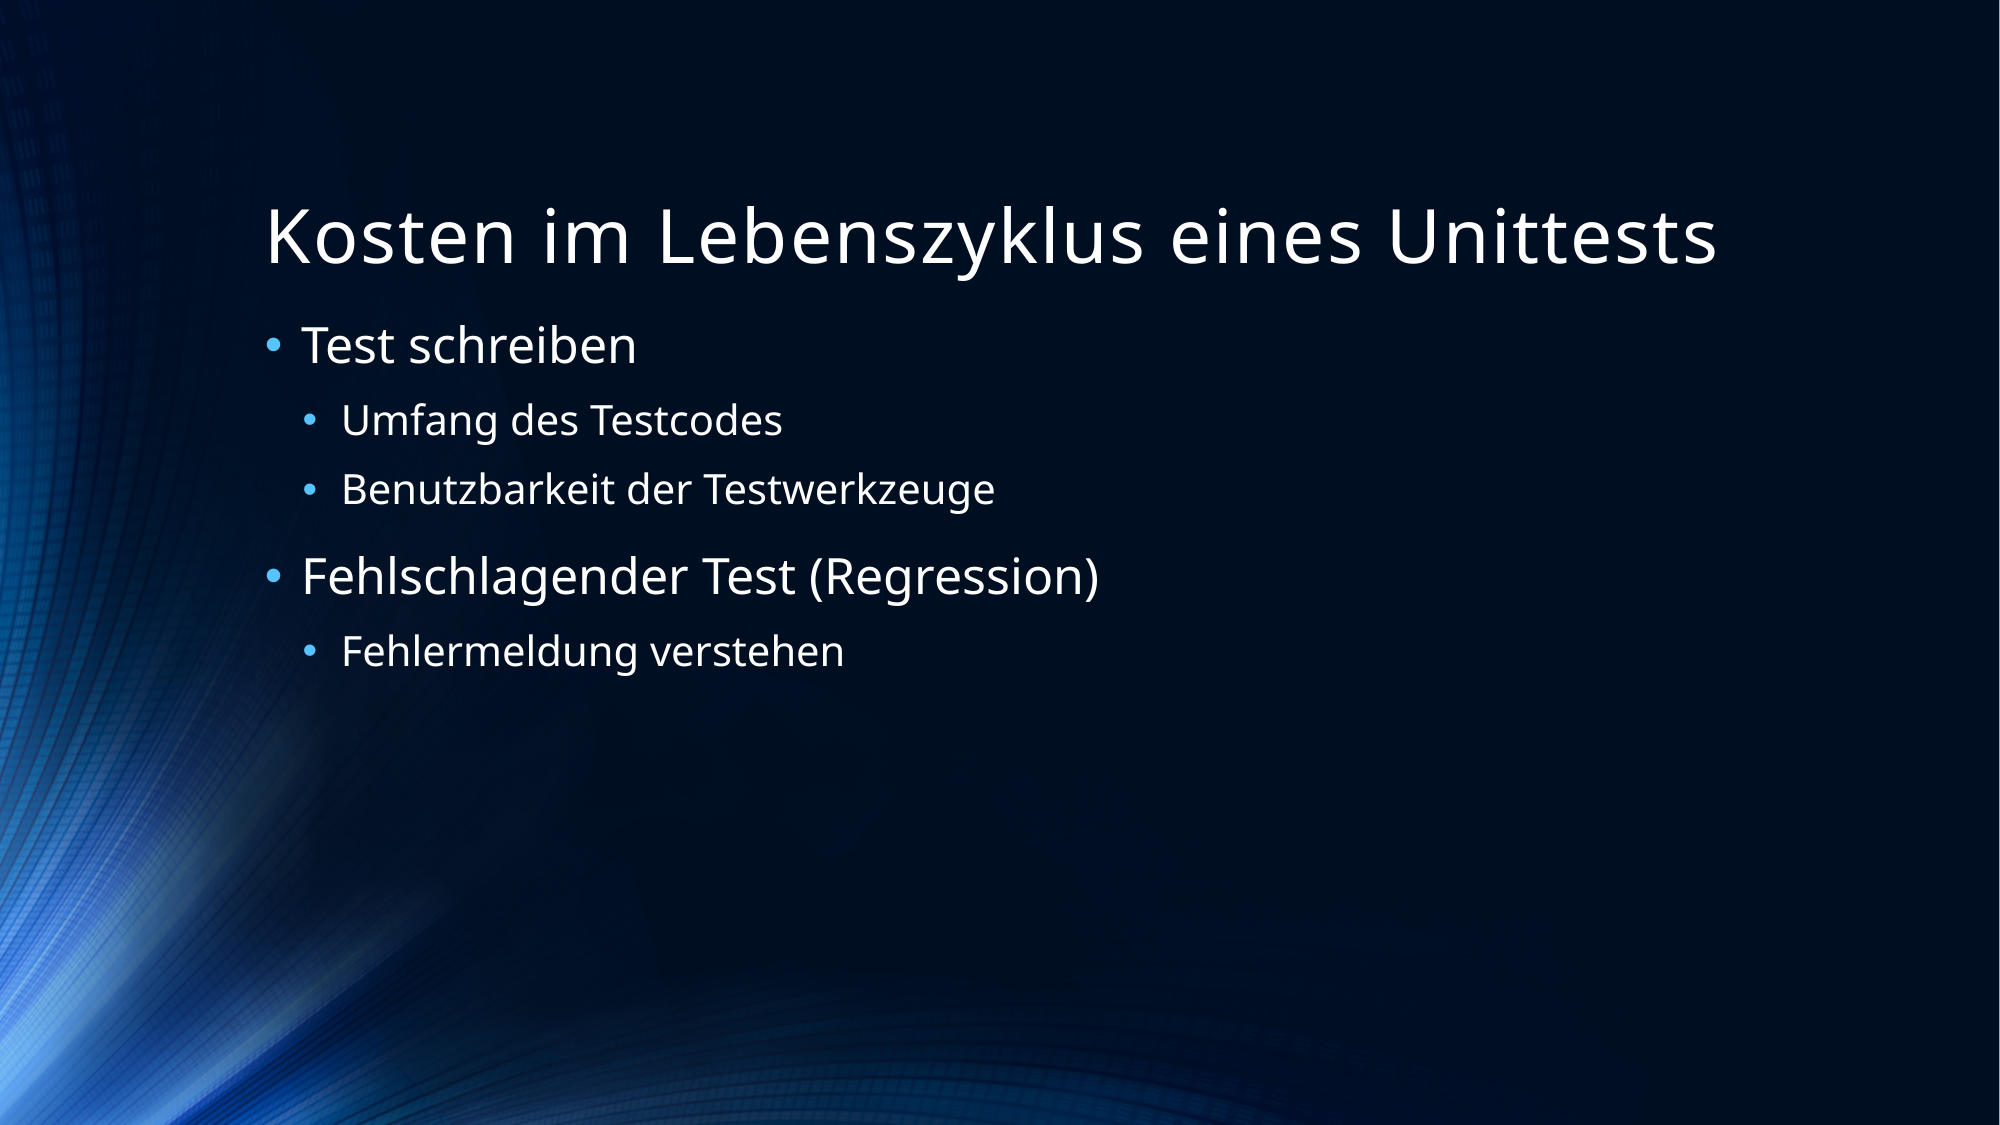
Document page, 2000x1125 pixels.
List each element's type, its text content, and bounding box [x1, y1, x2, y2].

list Test schreiben Umfang des Testcodes Benutzbarkeit der Testwerkzeuge Fehlschlagender Test (Regression) Fehlermeldung verstehen [249, 312, 1749, 988]
title Kosten im Lebenszyklus eines Unittests [249, 62, 1750, 288]
picture [0, 0, 2000, 1125]
